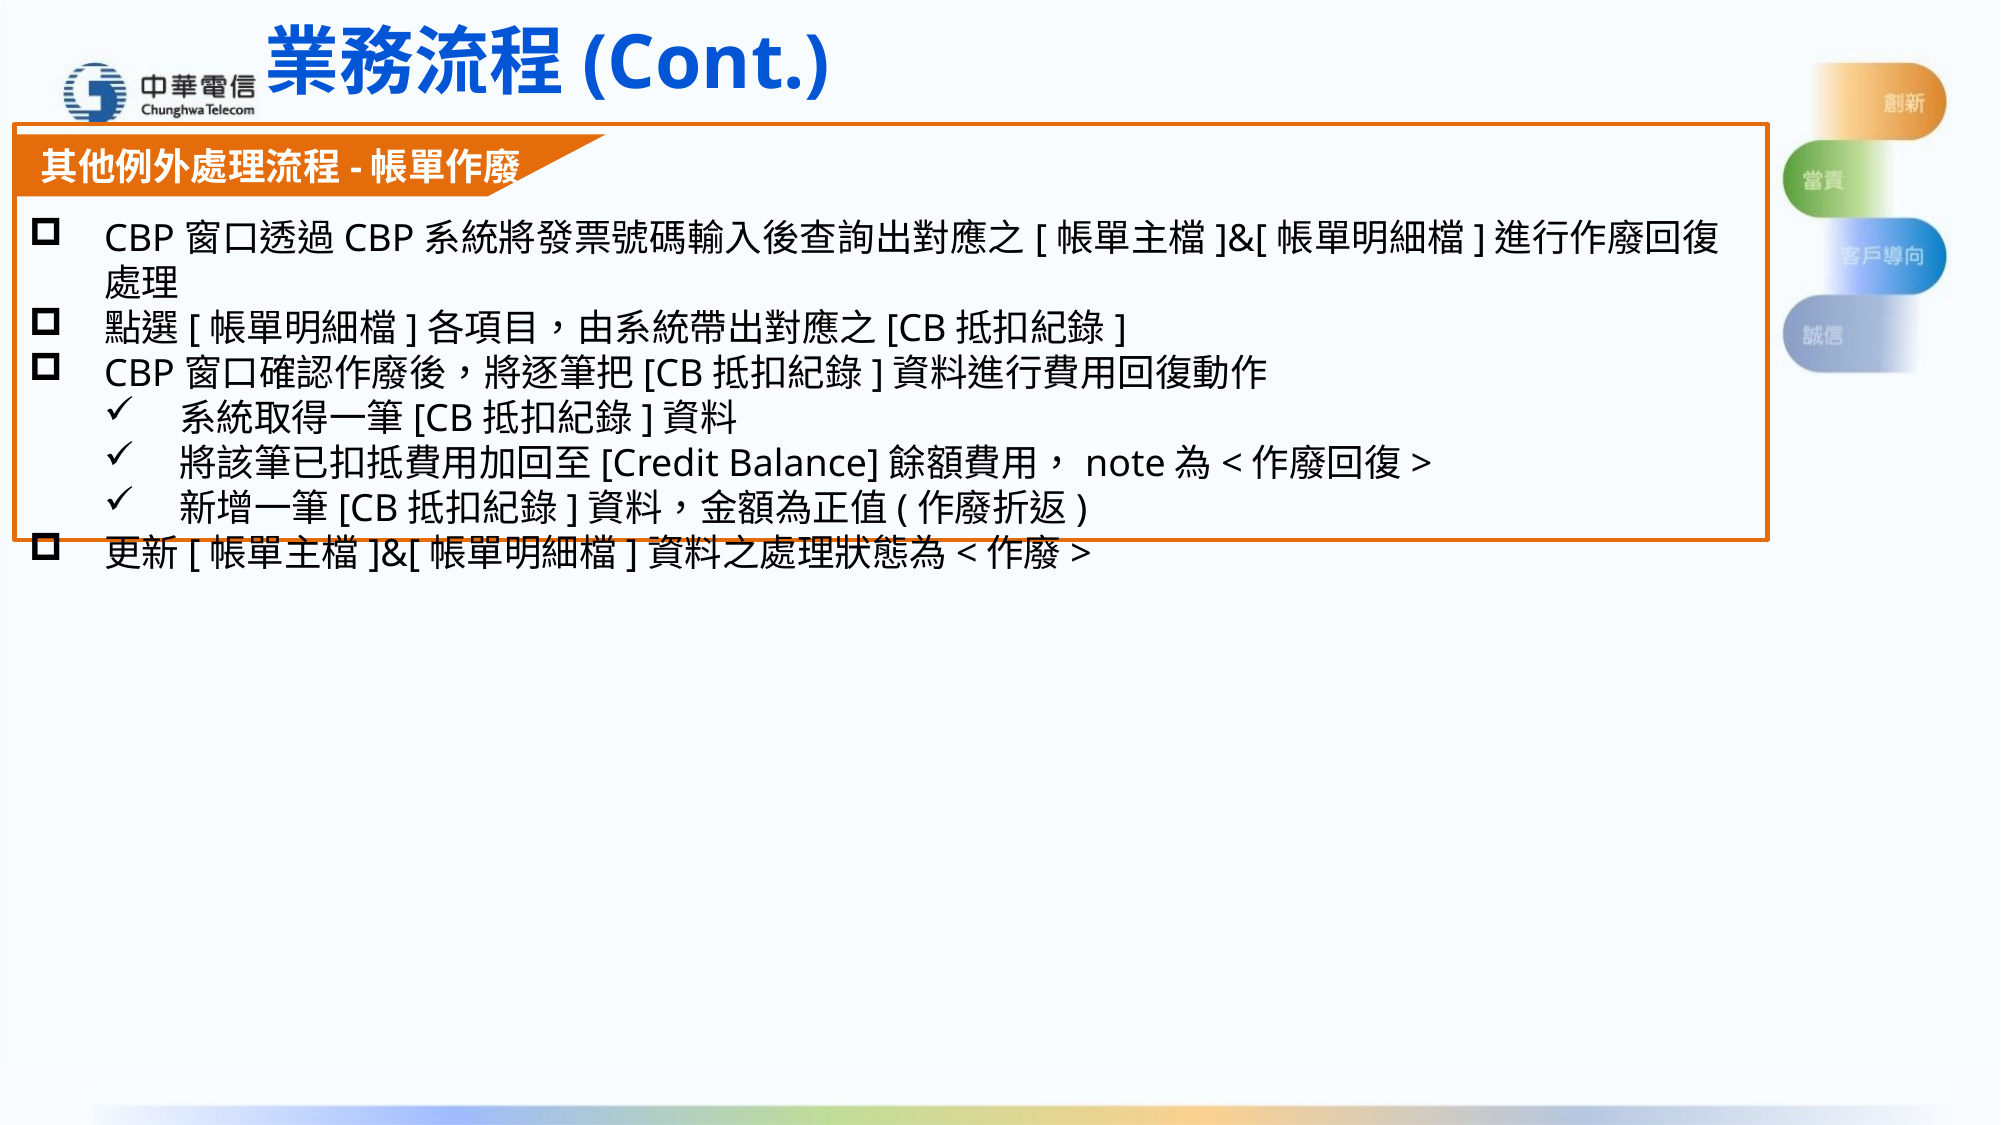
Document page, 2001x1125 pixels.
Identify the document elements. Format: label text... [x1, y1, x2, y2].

picture [0, 0, 2001, 1125]
text_box 其他例外處理流程-帳單作廢 [26, 135, 606, 196]
text_box 業務流程(Cont.) [249, 10, 1735, 118]
text_box [14, 123, 1768, 540]
text_box [14, 134, 606, 197]
text_box CBP窗口透過CBP系統將發票號碼輸入後查詢出對應之[帳單主檔]&[帳單明細檔]進行作廢回復處理 點選[帳單明細檔]各項目，由系統帶出對應之[CB抵扣紀錄] CBP窗口確認作廢後，將逐筆把[CB抵扣紀錄]資料進行費用回復動作 系統取得一筆[CB抵扣紀錄]資料 將該筆已扣抵費用加回至[Credit Balance]餘額費用，note為<作廢回復> 新增一筆[CB抵扣紀錄]資料，金額為正值(作廢折返) 更新[帳單主檔]&[帳單明細檔]資料之處理狀態為<作廢> [14, 206, 1735, 582]
